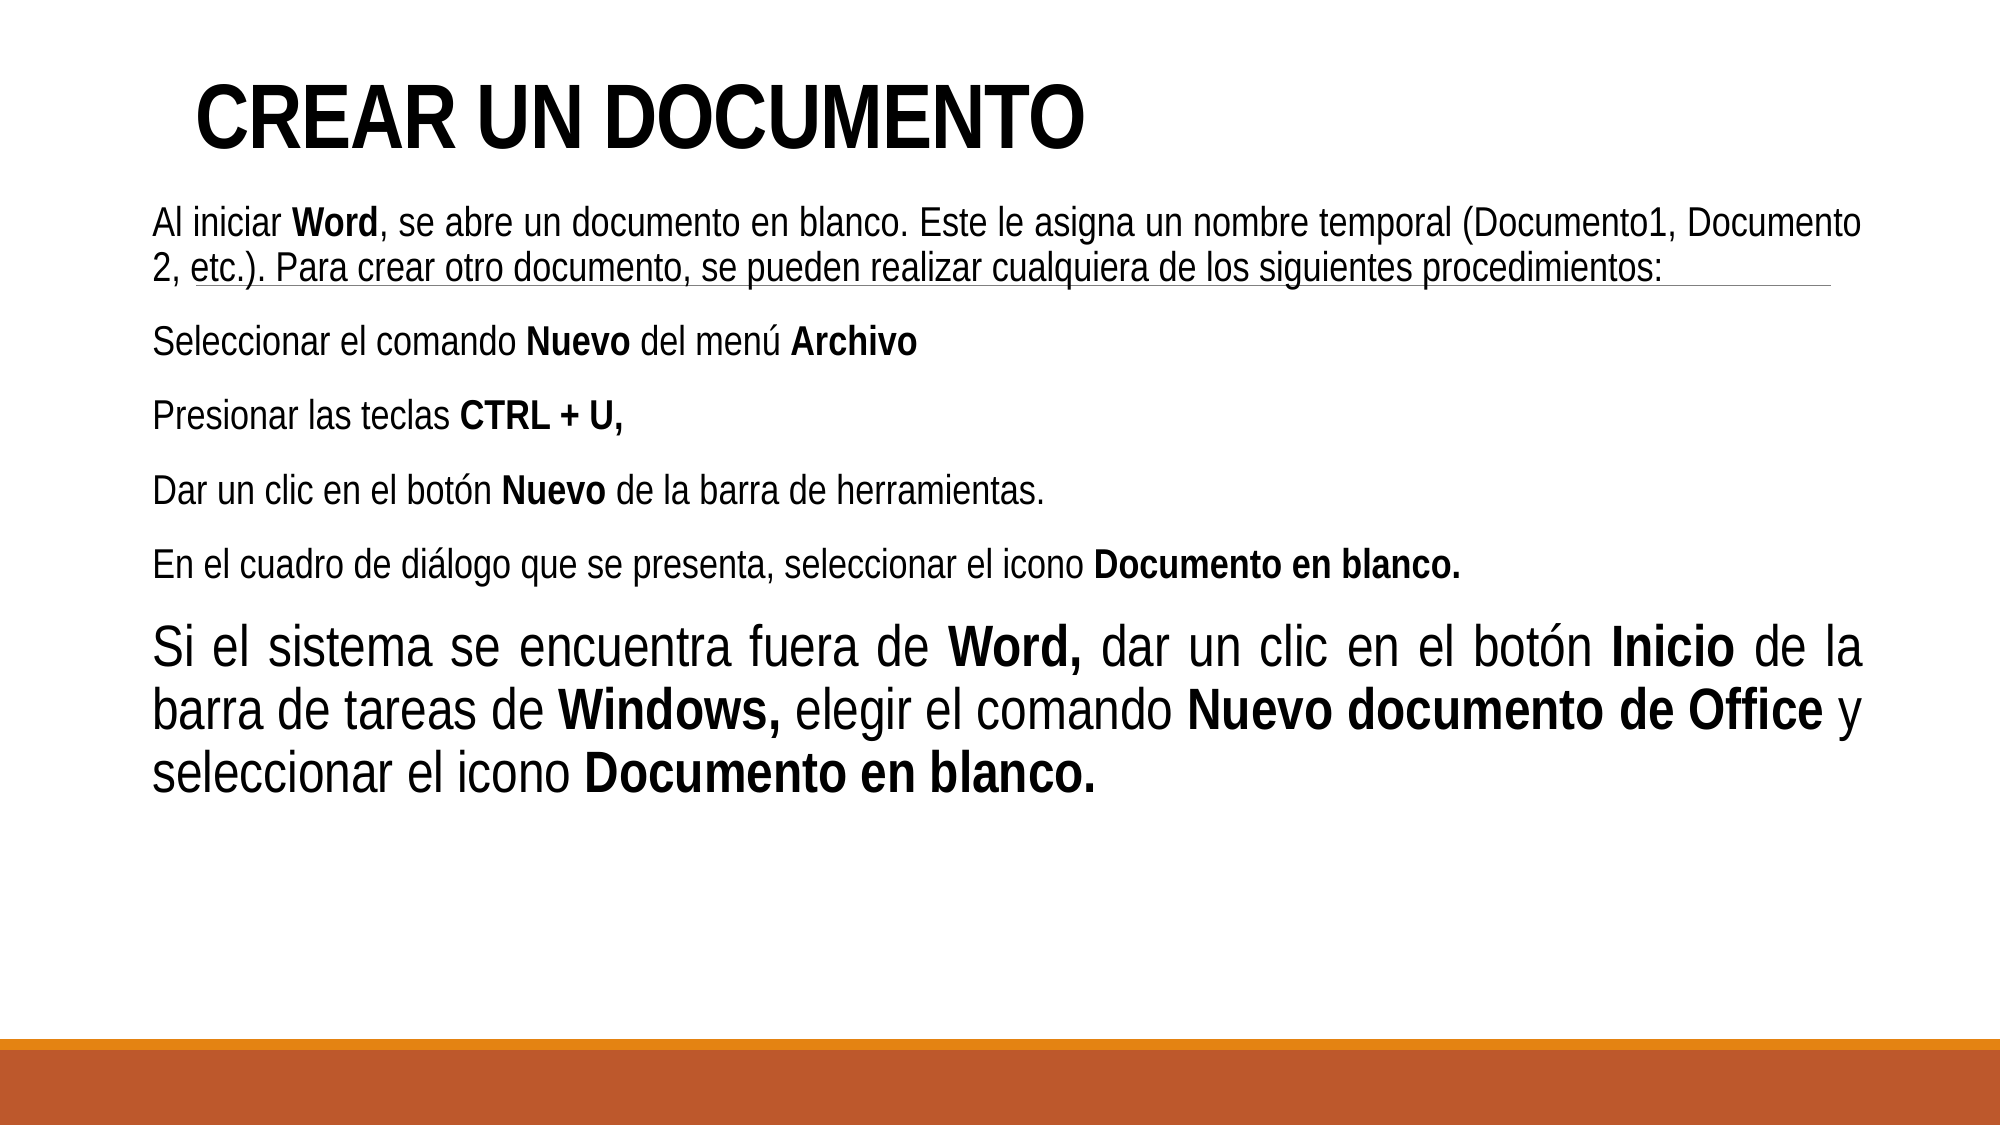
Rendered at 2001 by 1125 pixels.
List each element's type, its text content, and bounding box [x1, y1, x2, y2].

title CREAR UN DOCUMENTO [180, 47, 1830, 192]
list Al iniciar Word, se abre un documento en blanco. Este le asigna un nombre temporal (Documento1, Documento 2, etc.). Para crear otro documento, se pueden realizar cualquiera de los siguientes procedimientos: Seleccionar el comando Nuevo del menú Archivo Presionar las teclas CTRL + U, Dar un clic en el botón Nuevo de la barra de herramientas. En el cuadro de diálogo que se presenta, seleccionar el icono Documento en blanco. Si el sistema se encuentra fuera de Word, dar un clic en el botón Inicio de la barra de tareas de Windows, elegir el comando Nuevo documento de Office y seleccionar el icono Documento en blanco. [137, 192, 1863, 1014]
